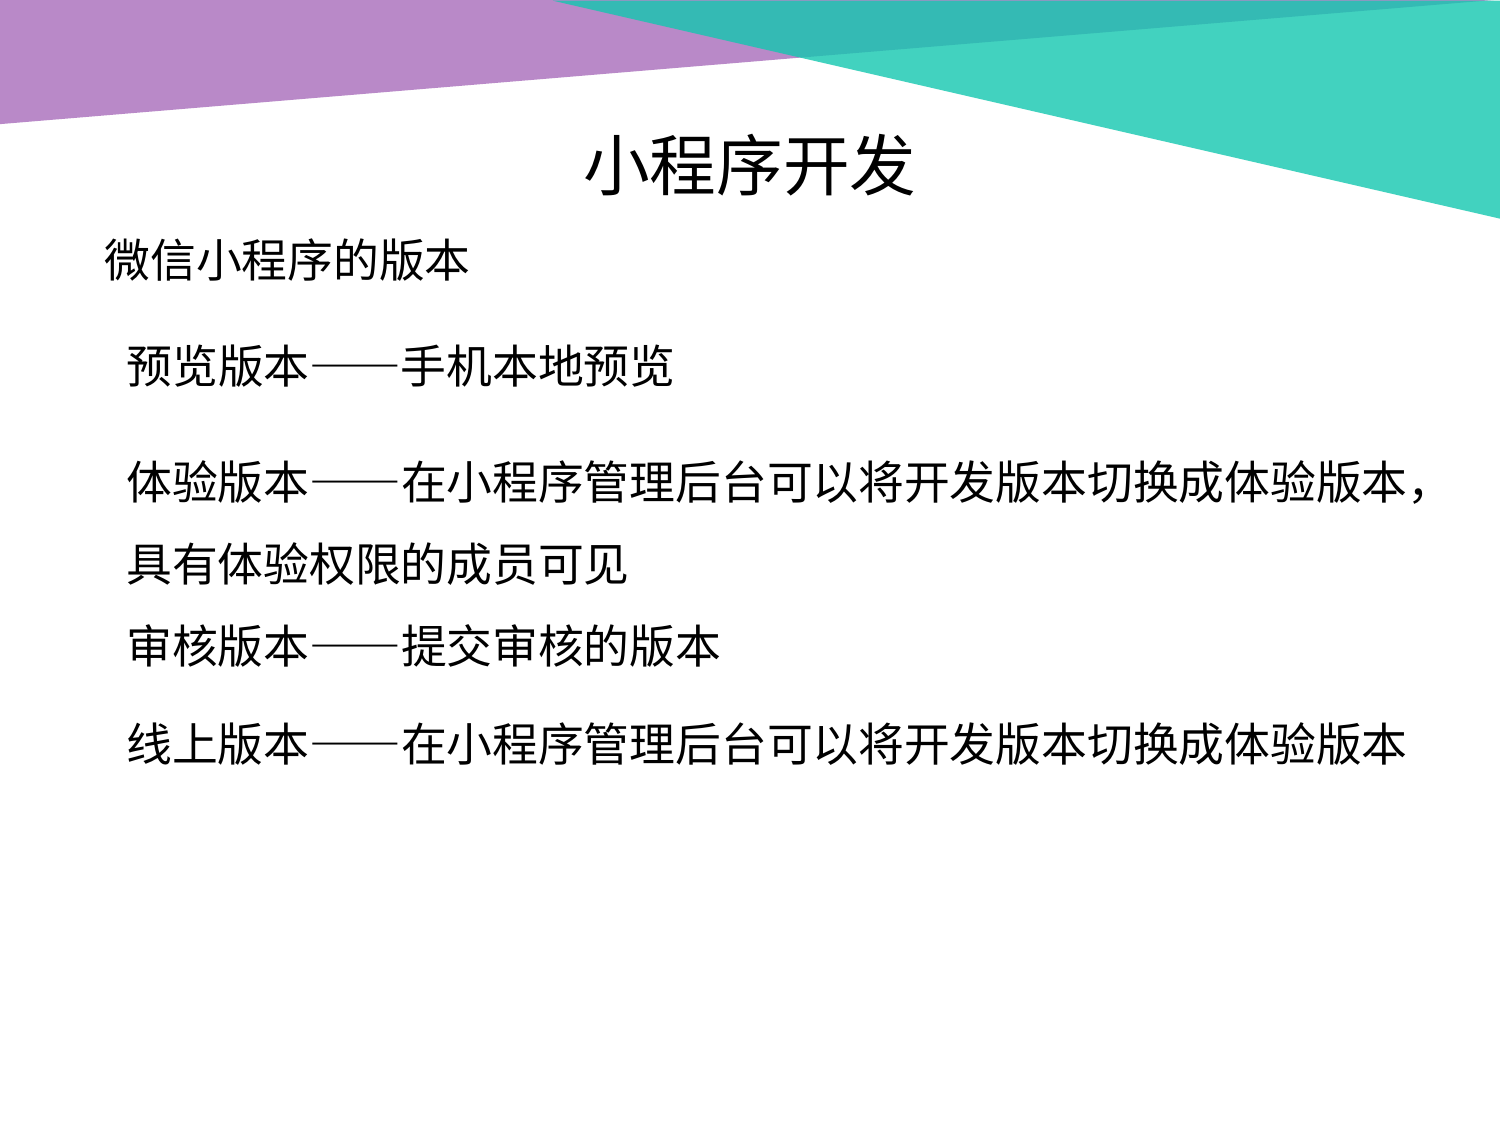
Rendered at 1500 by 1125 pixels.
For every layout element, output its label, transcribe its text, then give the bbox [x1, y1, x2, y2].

text_box 审核版本——提交审核的版本 [111, 582, 1445, 680]
text_box 体验版本——在小程序管理后台可以将开发版本切换成体验版本，具有体验权限的成员可见 [111, 418, 1445, 582]
text_box 小程序开发 微信小程序的版本 [89, 76, 1411, 1013]
text_box 预览版本——手机本地预览 [111, 302, 1182, 400]
text_box 线上版本——在小程序管理后台可以将开发版本切换成体验版本 [111, 680, 1445, 778]
